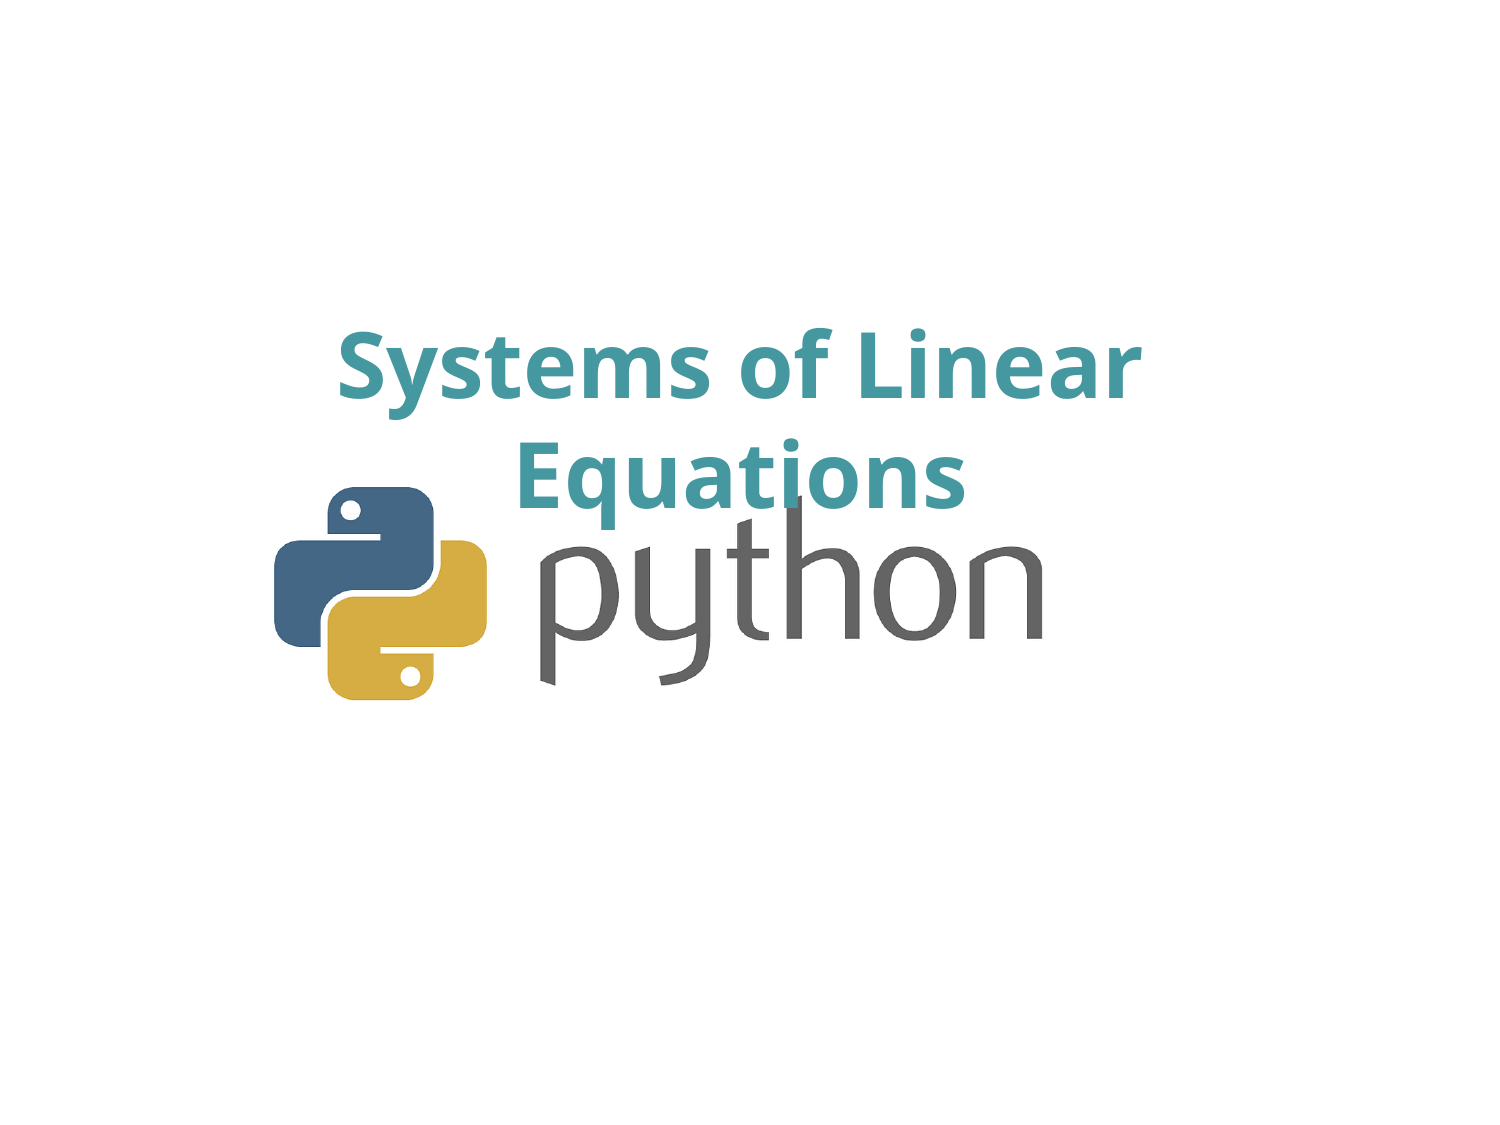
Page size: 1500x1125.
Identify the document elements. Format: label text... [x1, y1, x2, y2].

text_box Systems of Linear Equations [156, 299, 1325, 535]
picture [174, 387, 1163, 816]
